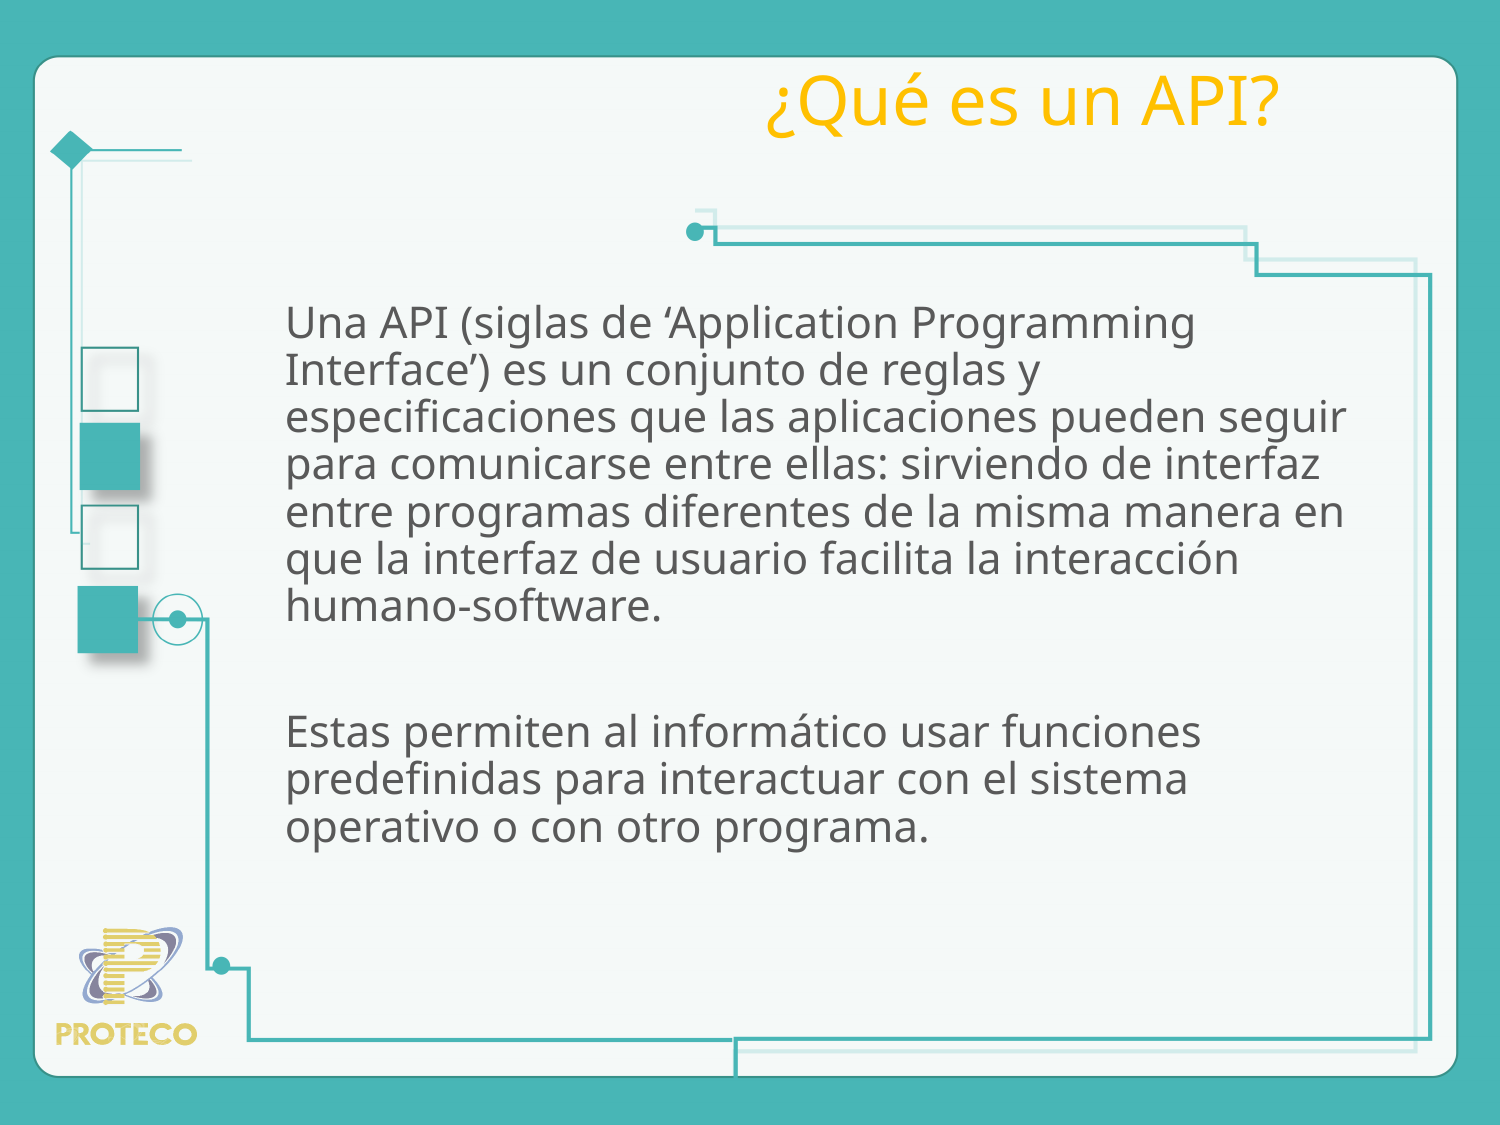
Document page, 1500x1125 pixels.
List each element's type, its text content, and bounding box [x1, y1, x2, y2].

picture [0, 0, 1500, 1125]
title ¿Qué es un API? [403, 58, 1295, 157]
list Una API (siglas de ‘Application Programming Interface’) es un conjunto de reglas y especificaciones que las aplicaciones pueden seguir para comunicarse entre ellas: sirviendo de interfaz entre programas diferentes de la misma manera en que la interfaz de usuario facilita la interacción humano-software. Estas permiten al informático usar funciones predefinidas para interactuar con el sistema operativo o con otro programa. [270, 293, 1382, 1023]
